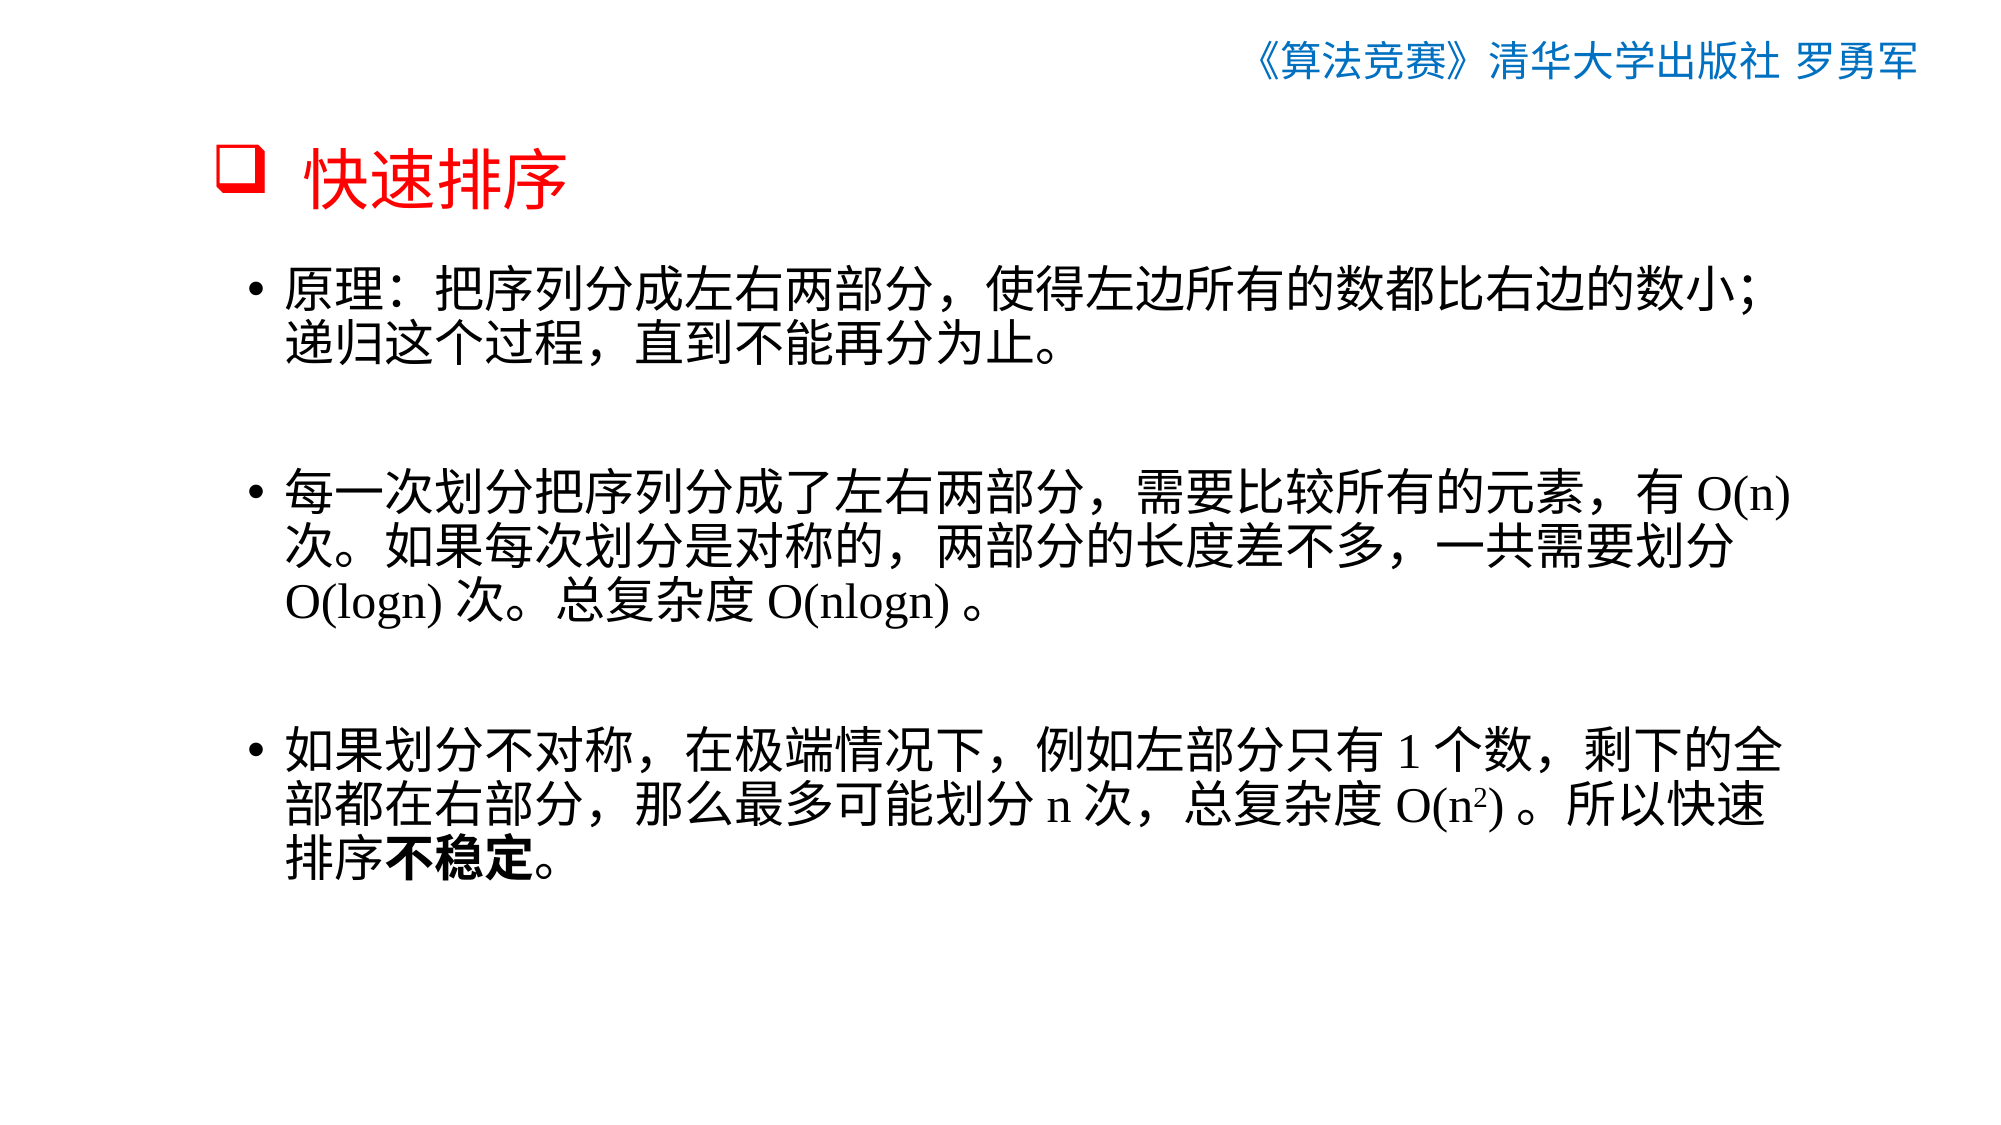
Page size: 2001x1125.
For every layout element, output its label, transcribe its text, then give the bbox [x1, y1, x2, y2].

title 快速排序 [161, 112, 1416, 243]
list 原理：把序列分成左右两部分，使得左边所有的数都比右边的数小；递归这个过程，直到不能再分为止。 每一次划分把序列分成了左右两部分，需要比较所有的元素，有O(n)次。如果每次划分是对称的，两部分的长度差不多，一共需要划分O(logn)次。总复杂度O(nlogn)。 如果划分不对称，在极端情况下，例如左部分只有1个数，剩下的全部都在右部分，那么最多可能划分n次，总复杂度O(n2)。所以快速排序不稳定。 [232, 256, 1816, 1071]
footer 《算法竞赛》清华大学出版社 罗勇军 [1212, 20, 1945, 99]
